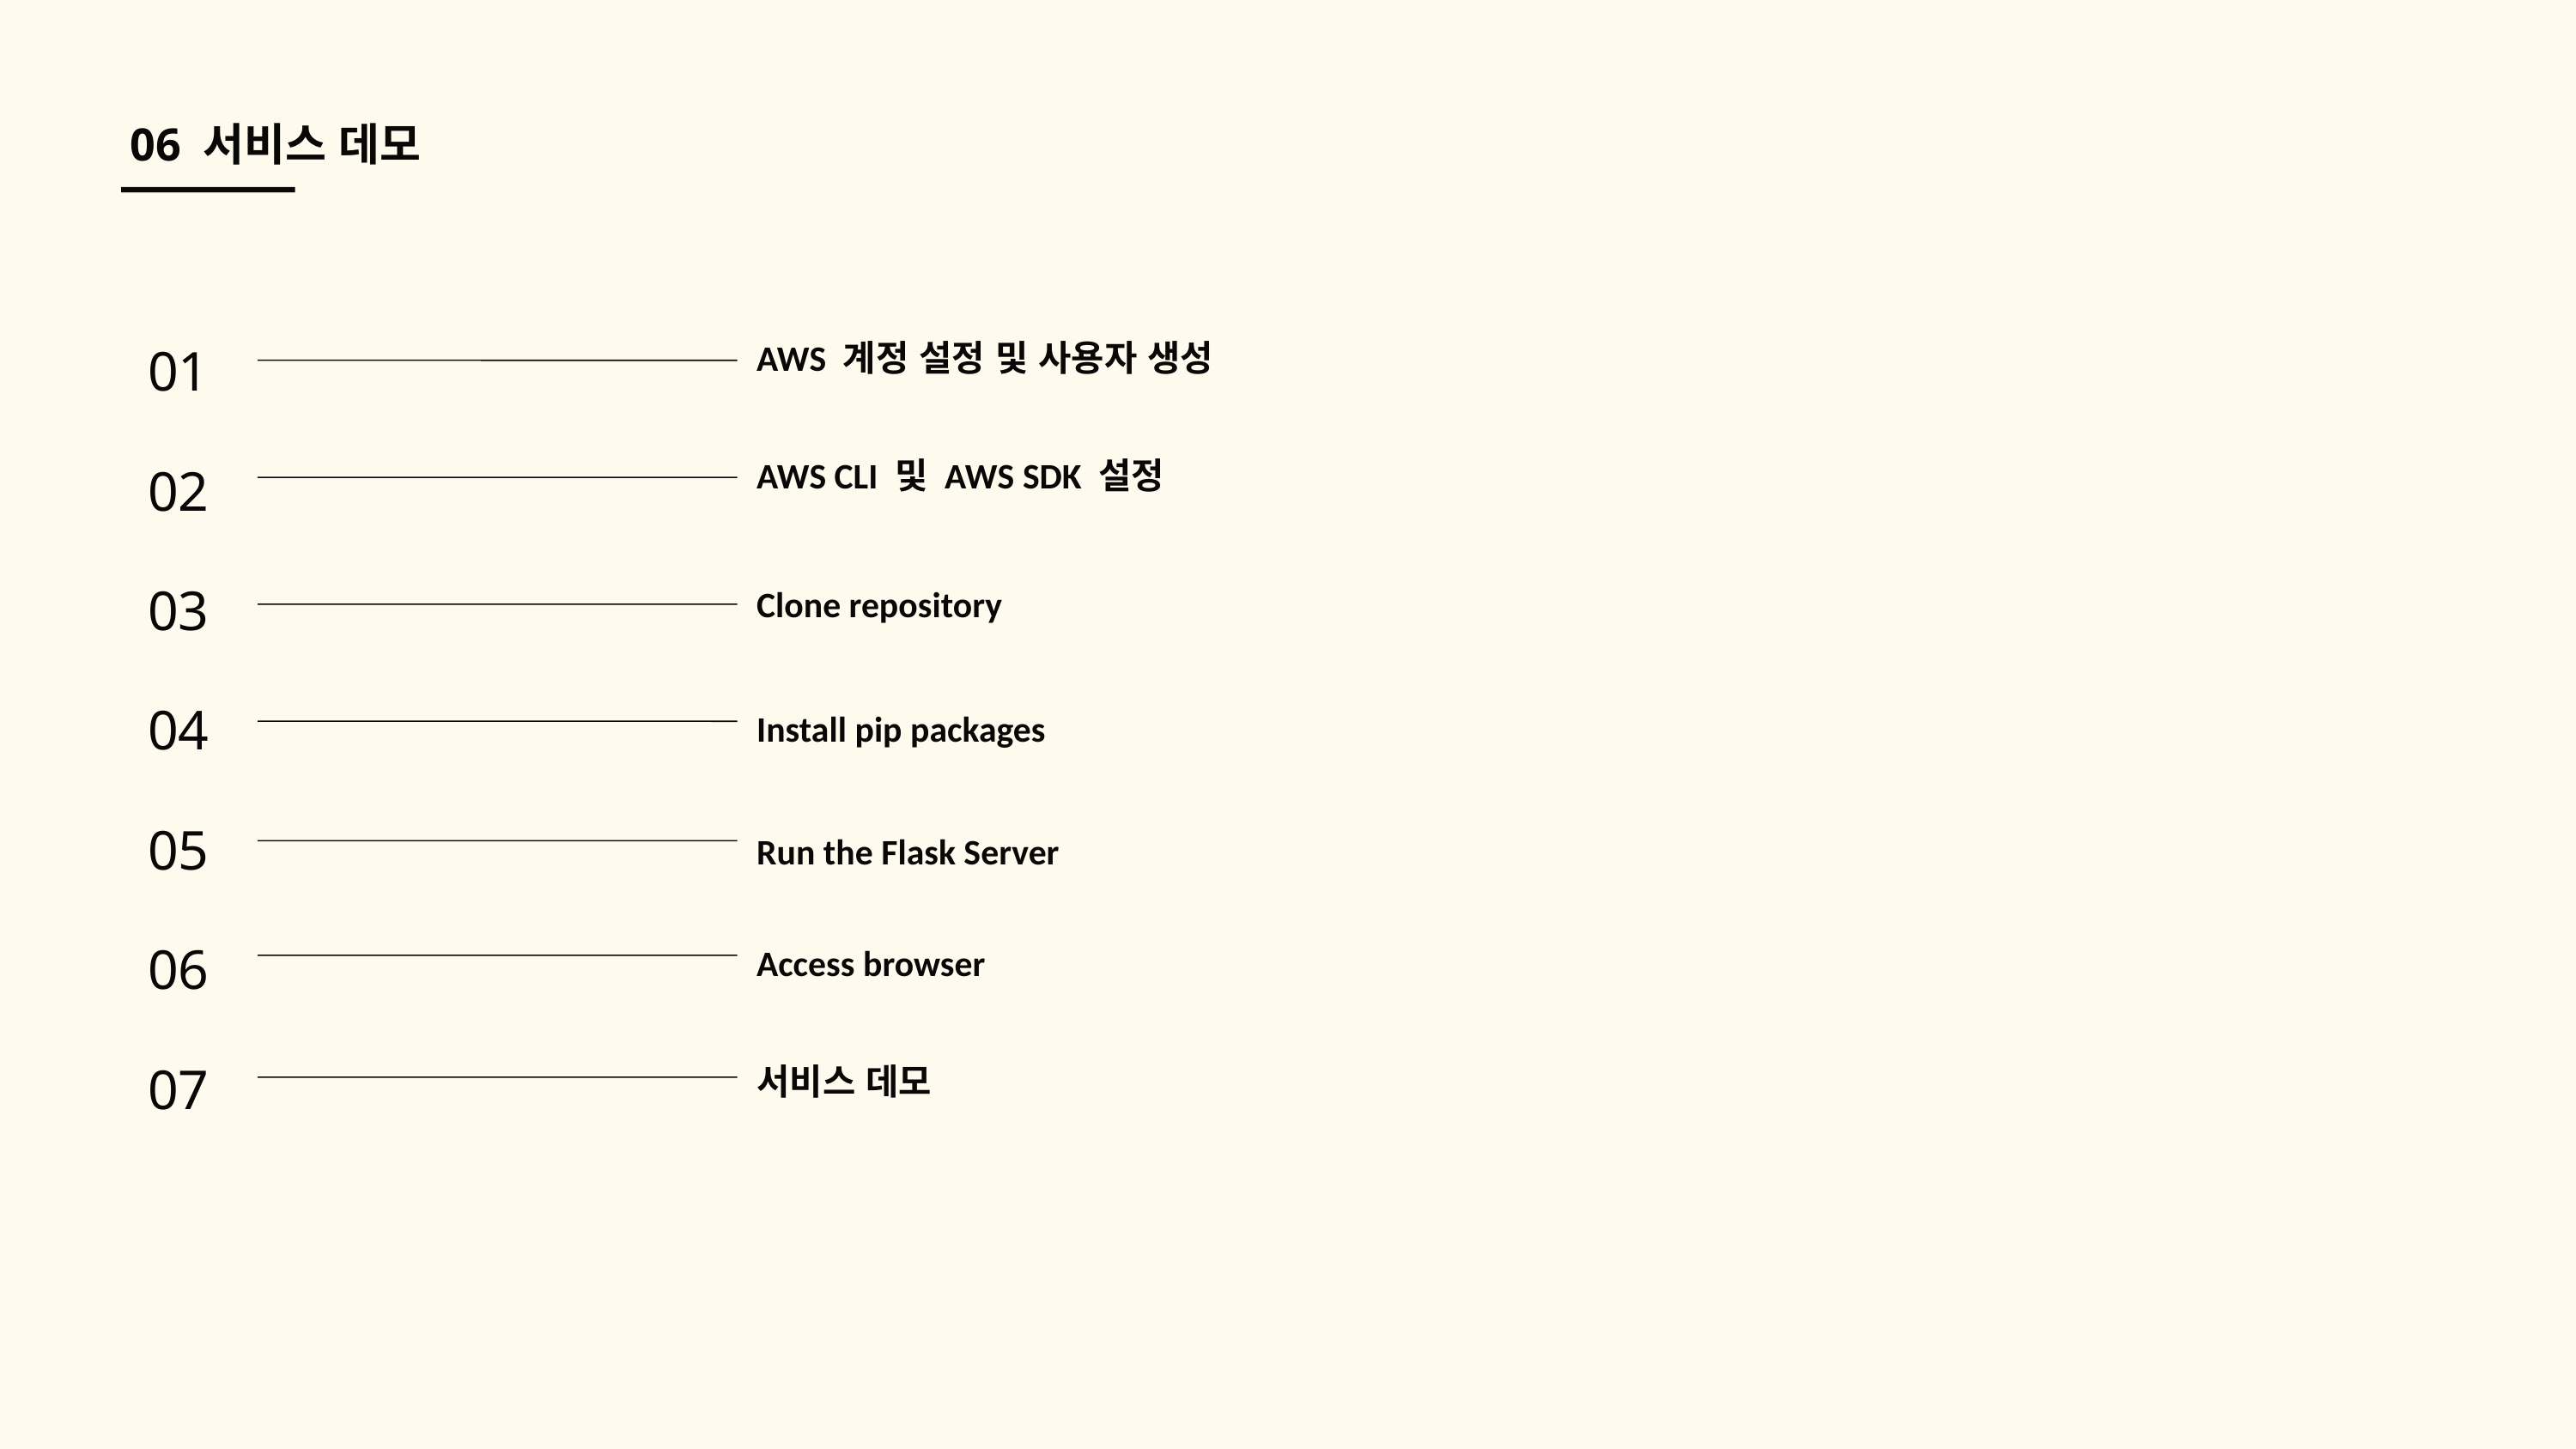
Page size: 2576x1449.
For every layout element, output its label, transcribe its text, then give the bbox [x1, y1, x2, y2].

text_box AWS CLI 및 AWS SDK 설정 [756, 446, 1235, 496]
text_box Install pip packages [756, 699, 1090, 750]
text_box 01 02 03 04 05 06 07 [148, 282, 214, 1120]
text_box AWS 계정 설정 및 사용자 생성 [756, 327, 1321, 379]
text_box 서비스 데모 [756, 1051, 1197, 1102]
text_box Clone repository [756, 574, 1090, 625]
text_box Run the Flask Server [756, 822, 1197, 873]
text_box 06 서비스 데모 [130, 107, 1868, 171]
text_box Access browser [756, 933, 1197, 984]
